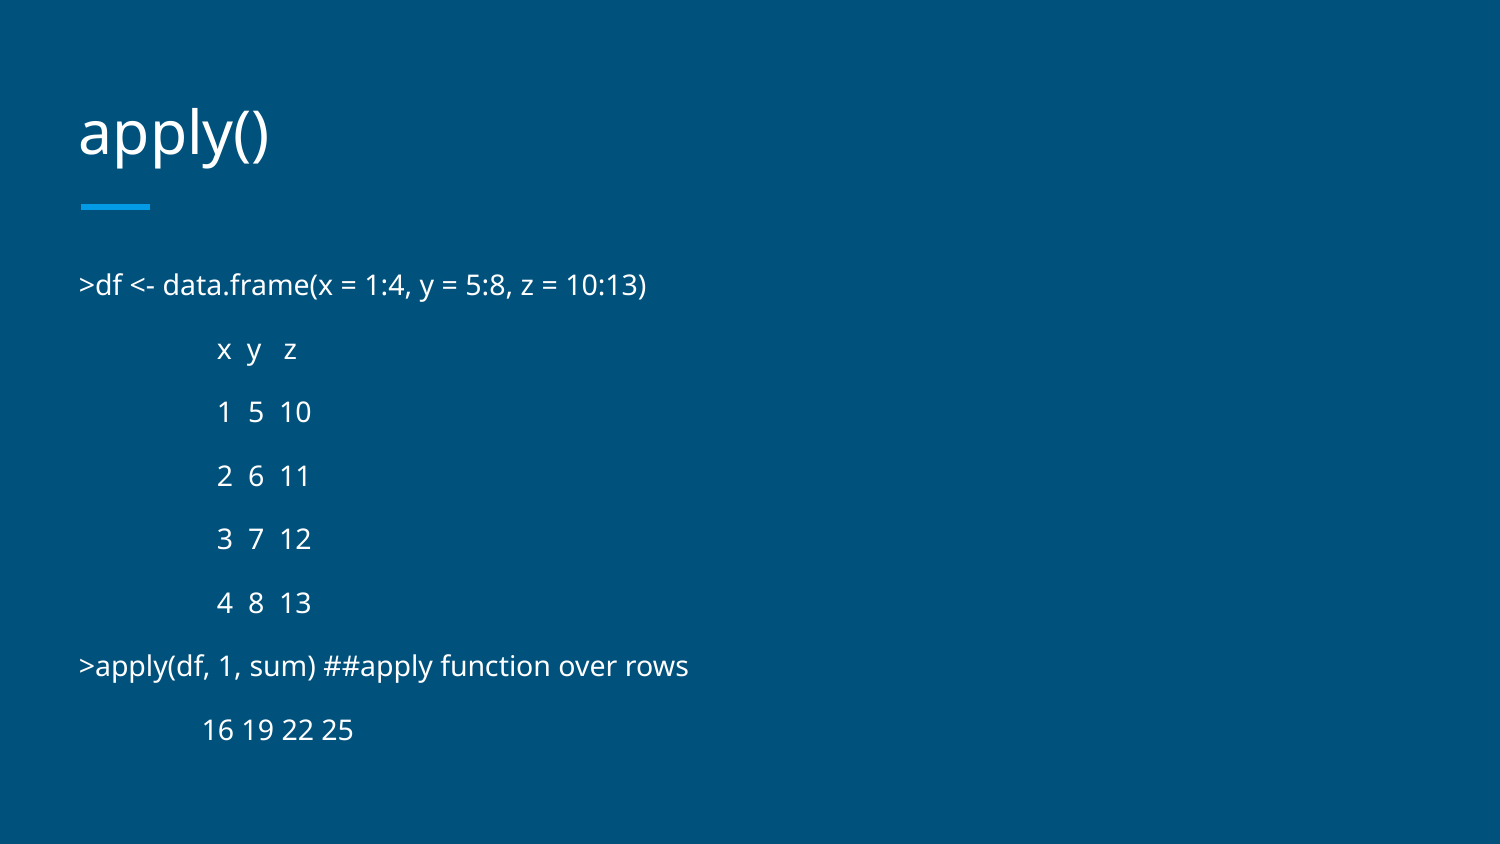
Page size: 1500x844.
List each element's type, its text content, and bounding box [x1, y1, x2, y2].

title apply() [63, 75, 1437, 188]
list >df <- data.frame(x = 1:4, y = 5:8, z = 10:13) x y z 1 5 10 2 6 11 3 7 12 4 8 13 >apply(df, 1, sum) ##apply function over rows 16 19 22 25 [63, 244, 1437, 831]
